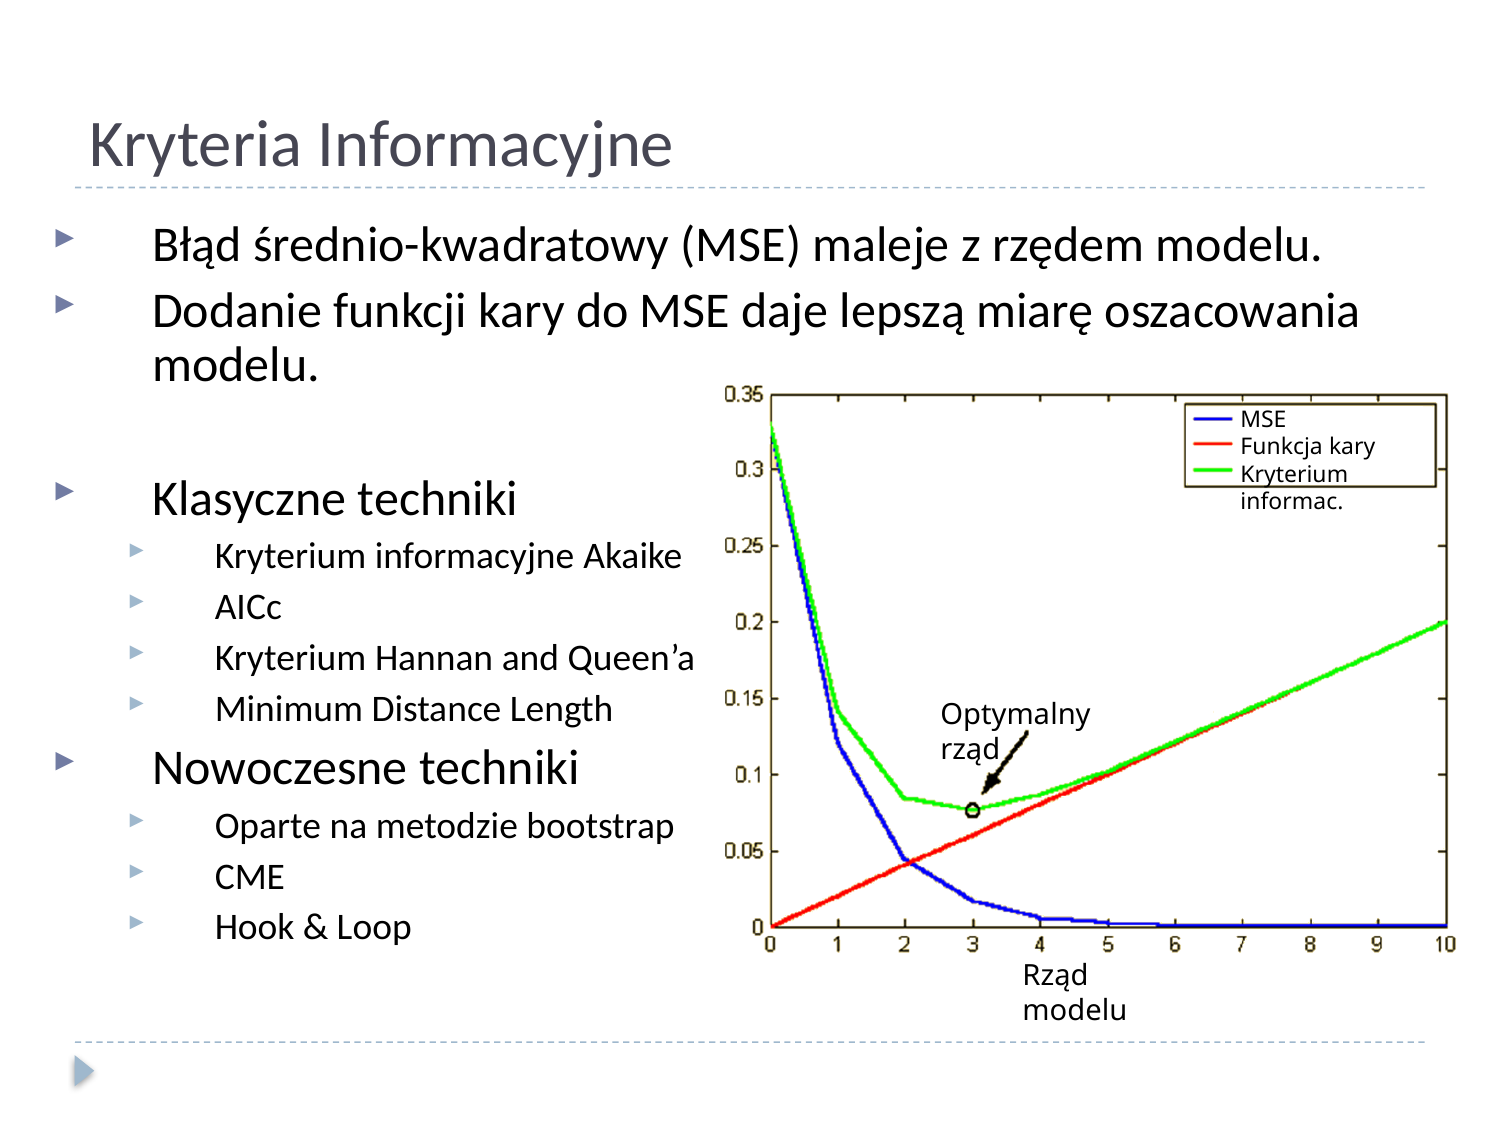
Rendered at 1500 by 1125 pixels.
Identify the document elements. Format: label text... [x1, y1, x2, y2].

picture [714, 374, 1462, 995]
text_box Rząd modelu [1007, 1007, 1207, 1034]
list Błąd średnio-kwadratowy (MSE) maleje z rzędem modelu. Dodanie funkcji kary do MSE daje lepszą miarę oszacowania modelu. Klasyczne techniki Kryterium informacyjne Akaike AICc Kryterium Hannan and Queen’a Minimum Distance Length Nowoczesne techniki Oparte na metodzie bootstrap CME Hook & Loop [37, 210, 1463, 1020]
text_box Kryteria Informacyjne [74, 24, 1425, 188]
